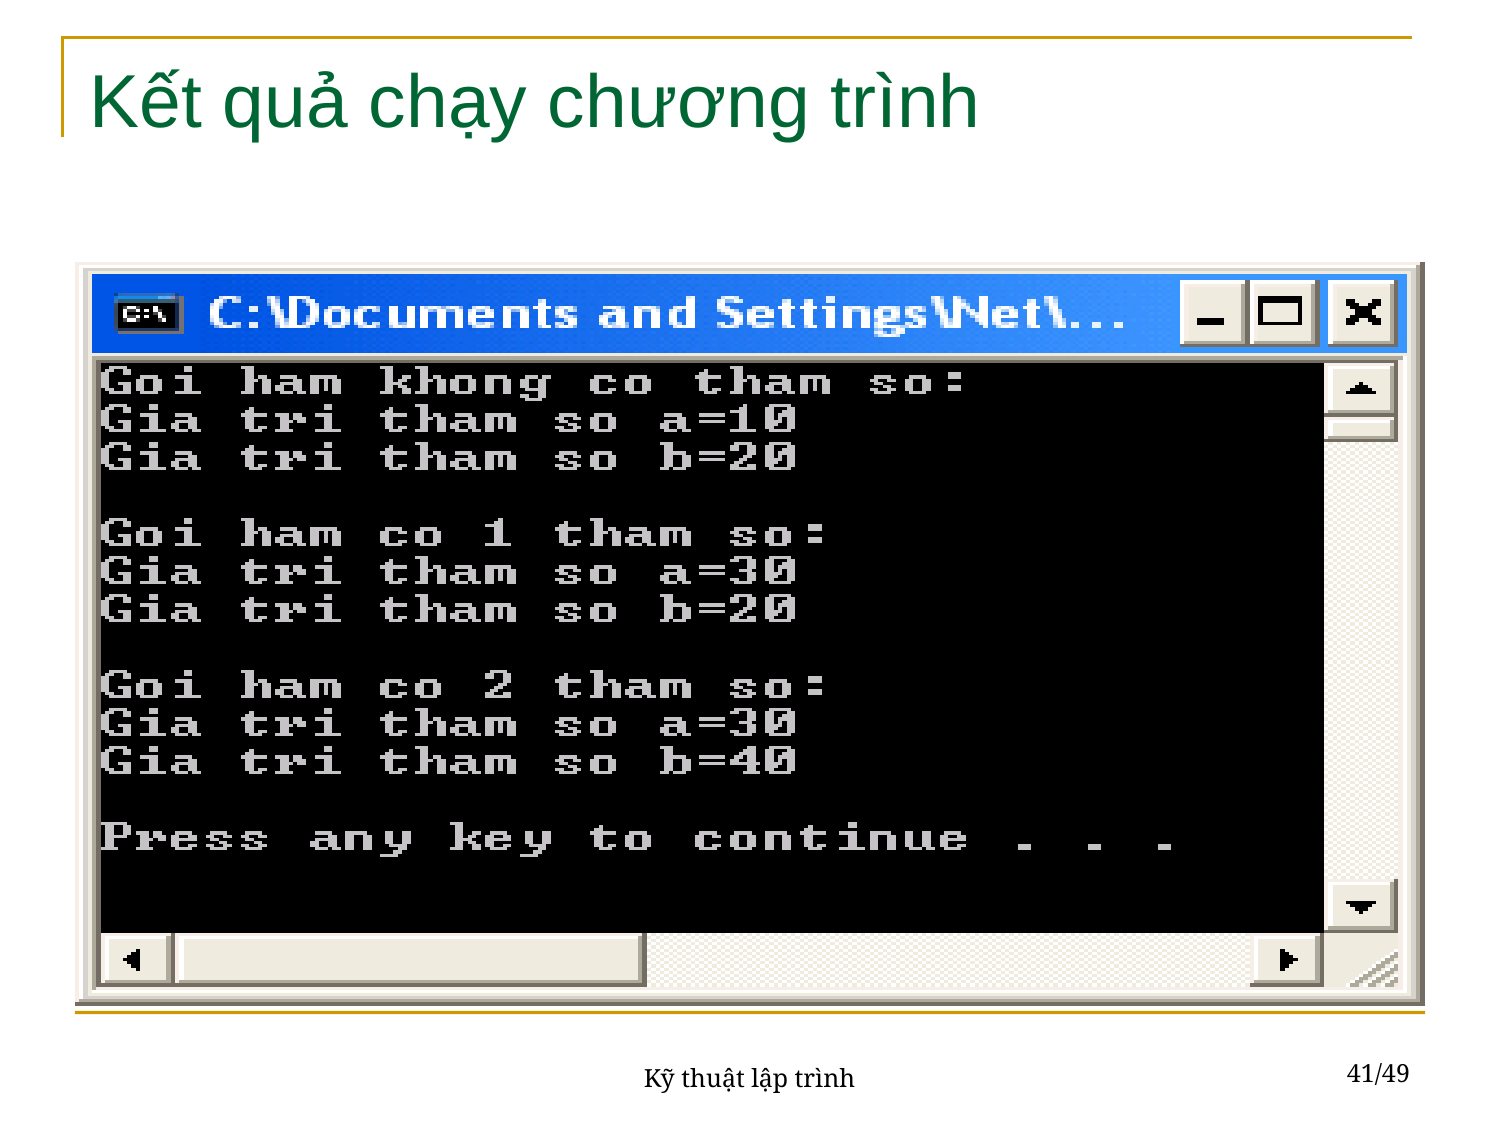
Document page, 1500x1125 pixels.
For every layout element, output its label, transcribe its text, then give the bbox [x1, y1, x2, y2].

picture [74, 262, 1426, 1006]
text_box Kết quả chạy chương trình [75, 45, 1425, 233]
text_box Kỹ thuật lập trình [512, 1025, 988, 1100]
text_box <number>/49 [1074, 1024, 1425, 1100]
